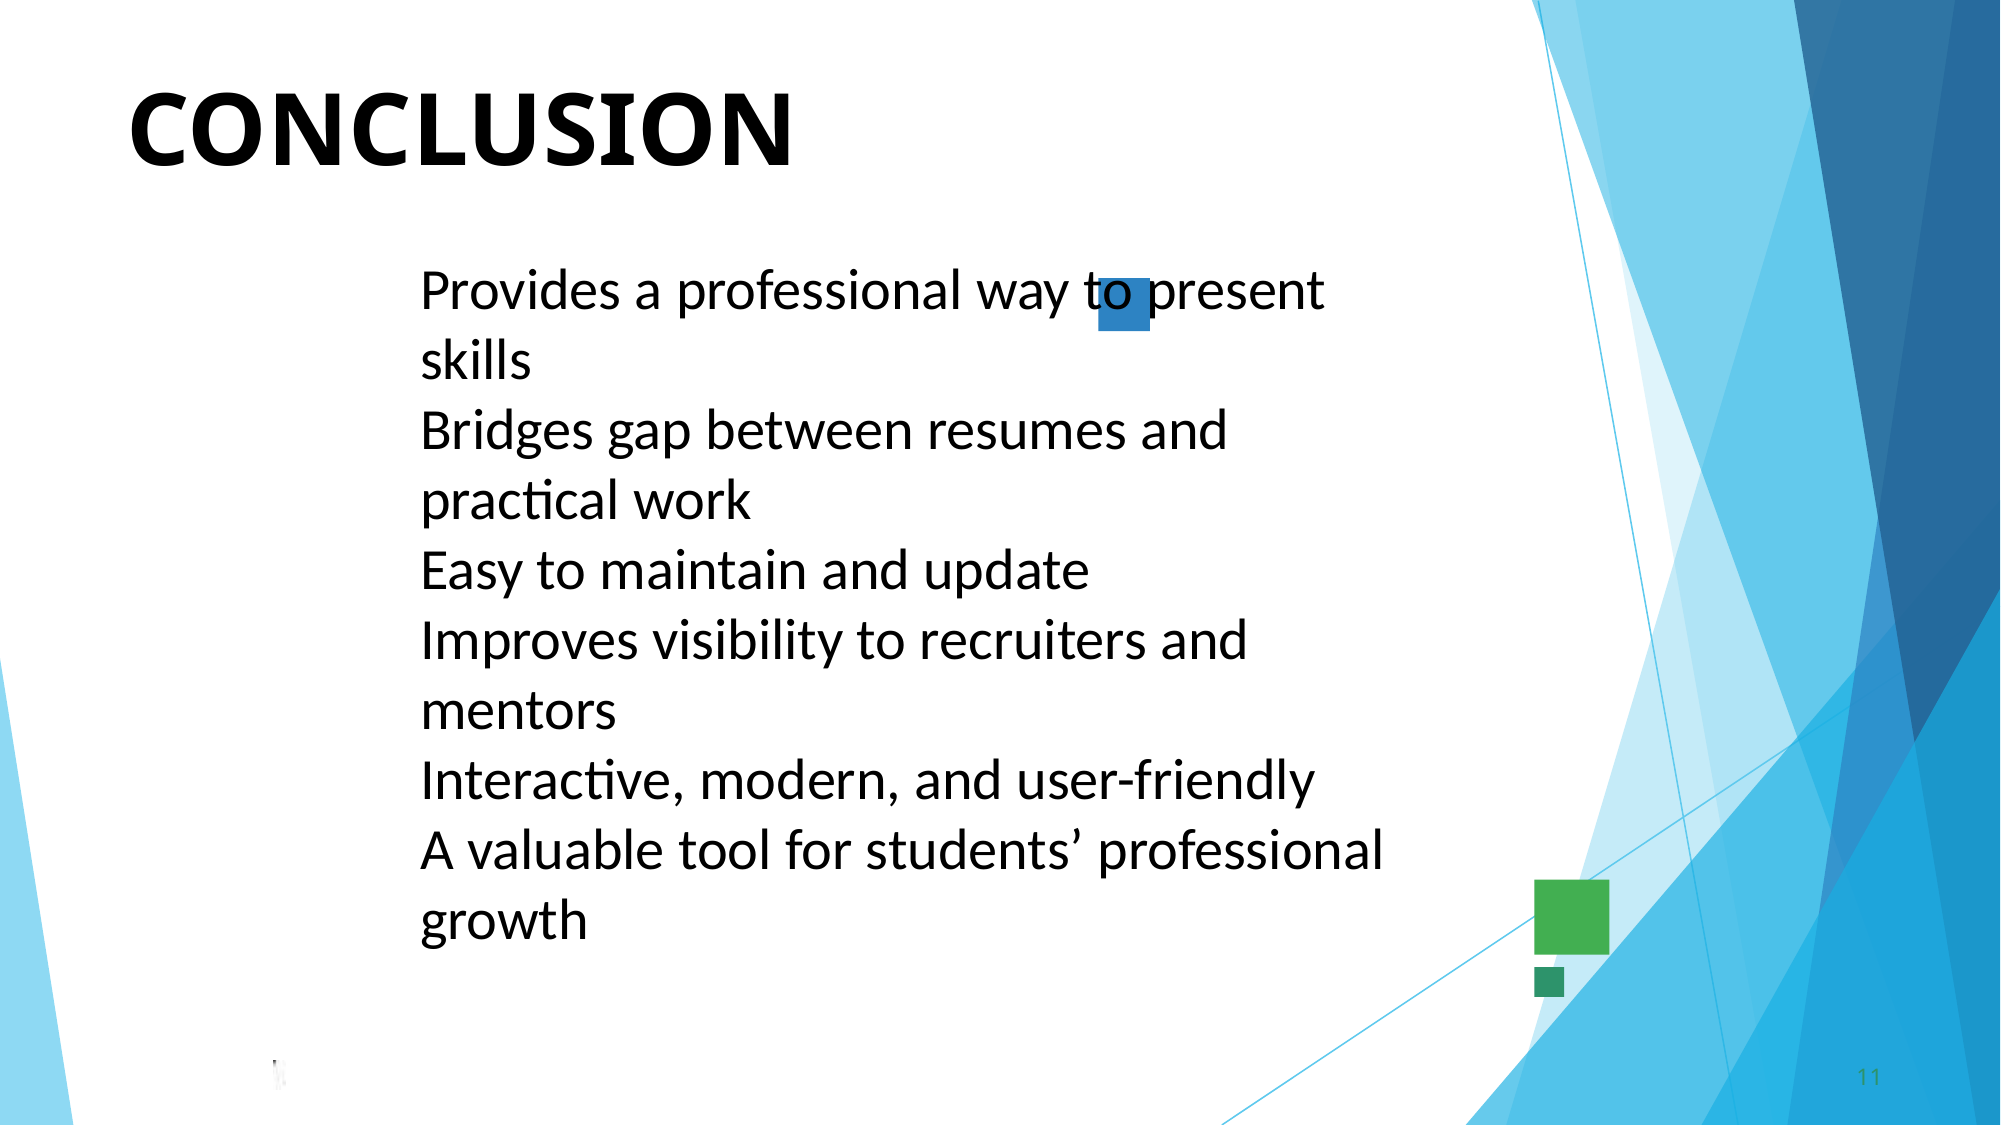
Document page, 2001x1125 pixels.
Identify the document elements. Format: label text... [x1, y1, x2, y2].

picture [273, 1060, 287, 1091]
title CONCLUSION [123, 63, 875, 254]
text_box [1534, 967, 1565, 997]
text_box Provides a professional way to present skills Bridges gap between resumes and practical work Easy to maintain and update Improves visibility to recruiters and mentors Interactive, modern, and user-friendly A valuable tool for students’ professional growth [405, 243, 1433, 959]
text_box [1534, 879, 1610, 955]
text_box 11 [1849, 1061, 1888, 1095]
